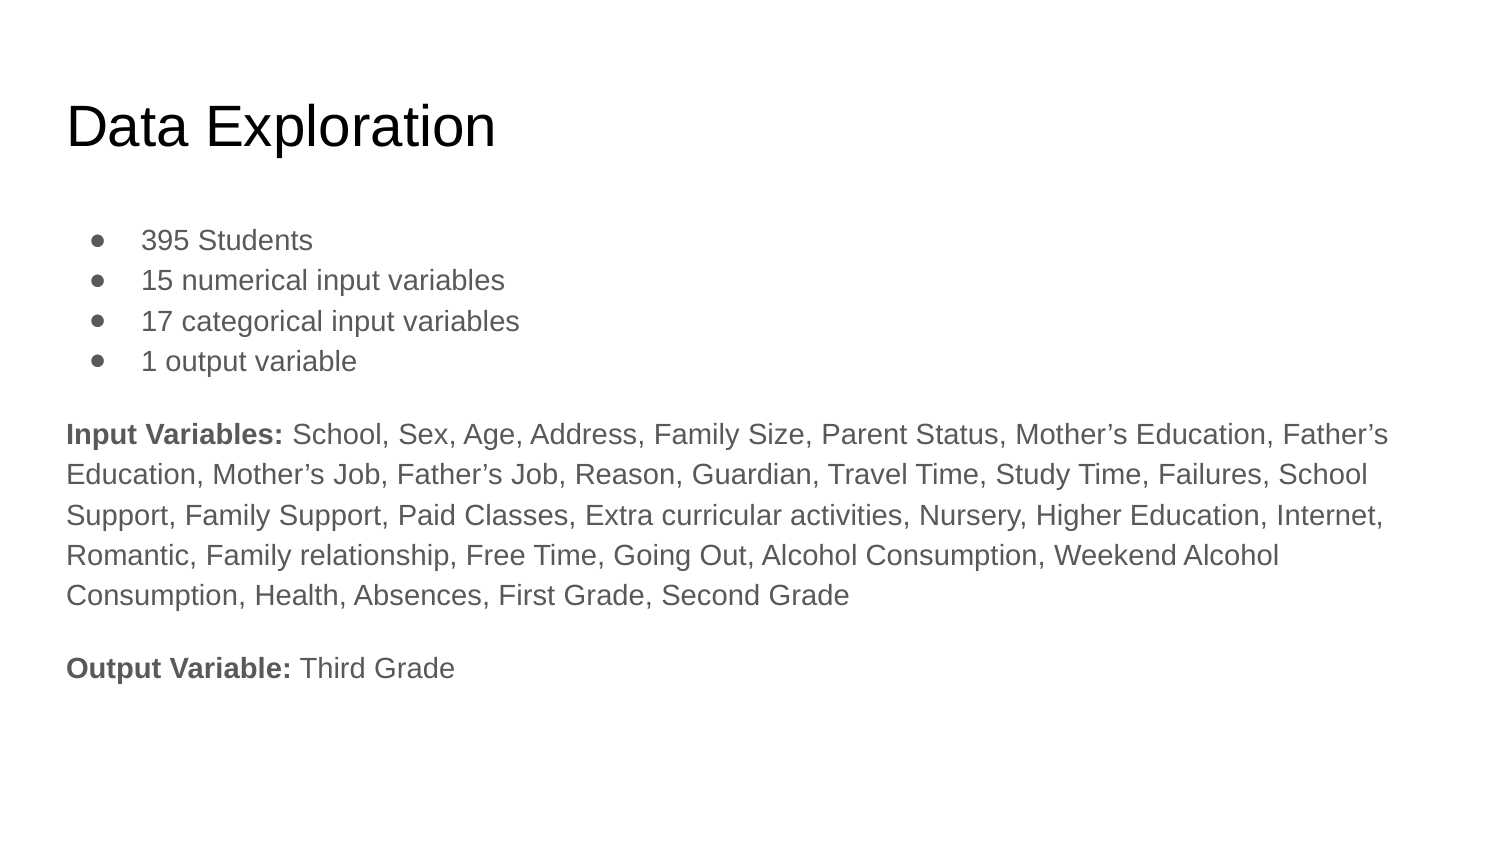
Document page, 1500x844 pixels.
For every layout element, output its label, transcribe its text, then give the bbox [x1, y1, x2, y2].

list 395 Students 15 numerical input variables 17 categorical input variables 1 output variable Input Variables: School, Sex, Age, Address, Family Size, Parent Status, Mother’s Education, Father’s Education, Mother’s Job, Father’s Job, Reason, Guardian, Travel Time, Study Time, Failures, School Support, Family Support, Paid Classes, Extra curricular activities, Nursery, Higher Education, Internet, Romantic, Family relationship, Free Time, Going Out, Alcohol Consumption, Weekend Alcohol Consumption, Health, Absences, First Grade, Second Grade Output Variable: Third Grade [51, 201, 1449, 762]
title Data Exploration [51, 72, 1449, 167]
